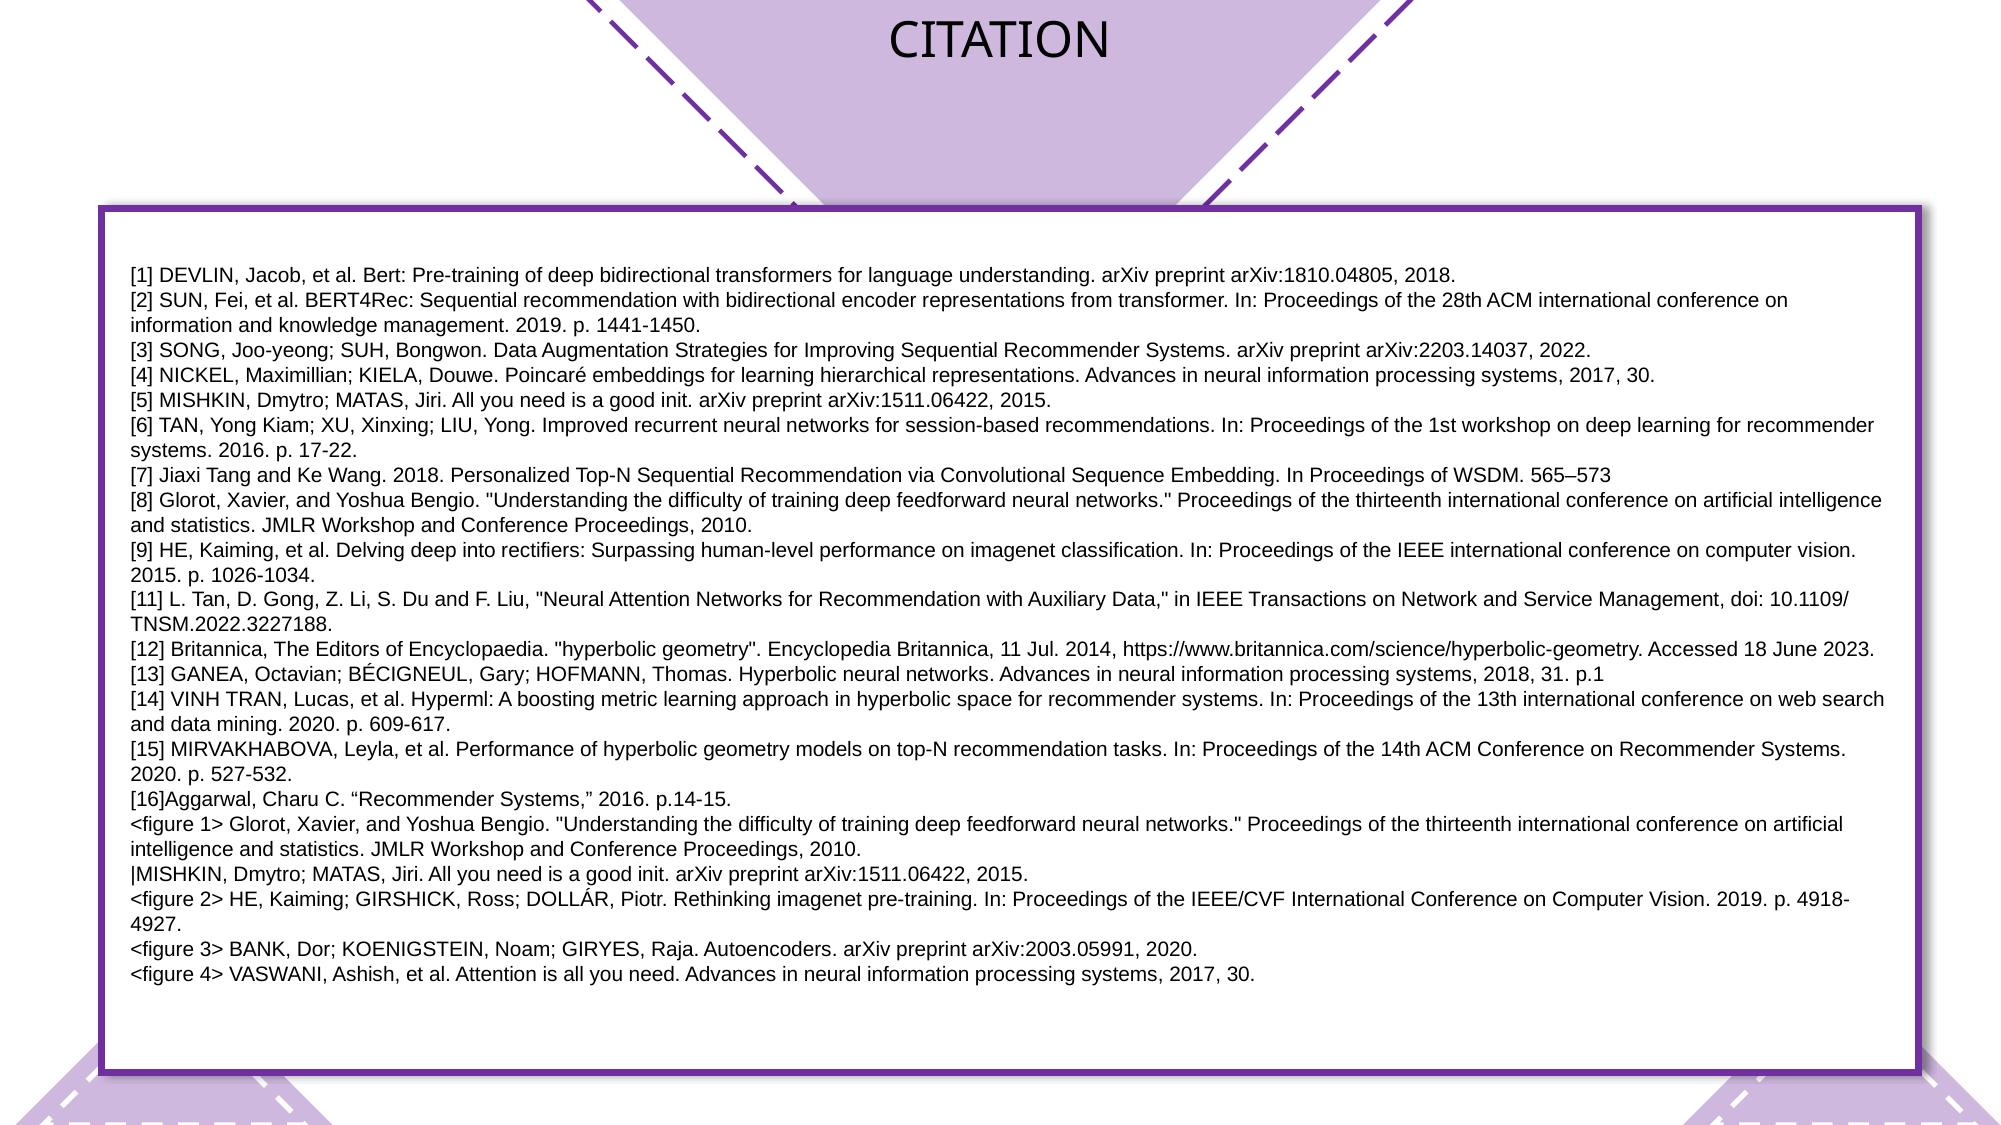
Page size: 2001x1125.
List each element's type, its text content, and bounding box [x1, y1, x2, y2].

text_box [1729, 1012, 1954, 1125]
text_box ` [101, 207, 1920, 1073]
text_box [1] DEVLIN, Jacob, et al. Bert: Pre-training of deep bidirectional transformers for language understanding. arXiv preprint arXiv:1810.04805, 2018. [2] SUN, Fei, et al. BERT4Rec: Sequential recommendation with bidirectional encoder representations from transformer. In: Proceedings of the 28th ACM international conference on information and knowledge management. 2019. p. 1441-1450. [3] SONG, Joo-yeong; SUH, Bongwon. Data Augmentation Strategies for Improving Sequential Recommender Systems. arXiv preprint arXiv:2203.14037, 2022. [4] NICKEL, Maximillian; KIELA, Douwe. Poincaré embeddings for learning hierarchical representations. Advances in neural information processing systems, 2017, 30. [5] MISHKIN, Dmytro; MATAS, Jiri. All you need is a good init. arXiv preprint arXiv:1511.06422, 2015. [6] TAN, Yong Kiam; XU, Xinxing; LIU, Yong. Improved recurrent neural networks for session-based recommendations. In: Proceedings of the 1st workshop on deep learning for recommender systems. 2016. p. 17-22. [7] Jiaxi Tang and Ke Wang. 2018. Personalized Top-N Sequential Recommendation via Convolutional Sequence Embedding. In Proceedings of WSDM. 565–573 [8] Glorot, Xavier, and Yoshua Bengio. "Understanding the difficulty of training deep feedforward neural networks." Proceedings of the thirteenth international conference on artificial intelligence and statistics. JMLR Workshop and Conference Proceedings, 2010. [9] HE, Kaiming, et al. Delving deep into rectifiers: Surpassing human-level performance on imagenet classification. In: Proceedings of the IEEE international conference on computer vision. 2015. p. 1026-1034. [11] L. Tan, D. Gong, Z. Li, S. Du and F. Liu, "Neural Attention Networks for Recommendation with Auxiliary Data," in IEEE Transactions on Network and Service Management, doi: 10.1109/TNSM.2022.3227188. [12] Britannica, The Editors of Encyclopaedia. "hyperbolic geometry". Encyclopedia Britannica, 11 Jul. 2014, https://www.britannica.com/science/hyperbolic-geometry. Accessed 18 June 2023. [13] GANEA, Octavian; BÉCIGNEUL, Gary; HOFMANN, Thomas. Hyperbolic neural networks. Advances in neural information processing systems, 2018, 31. p.1 [14] VINH TRAN, Lucas, et al. Hyperml: A boosting metric learning approach in hyperbolic space for recommender systems. In: Proceedings of the 13th international conference on web search and data mining. 2020. p. 609-617. [15] MIRVAKHABOVA, Leyla, et al. Performance of hyperbolic geometry models on top-N recommendation tasks. In: Proceedings of the 14th ACM Conference on Recommender Systems. 2020. p. 527-532. [16]Aggarwal, Charu C. “Recommender Systems,” 2016. p.14-15. <figure 1> Glorot, Xavier, and Yoshua Bengio. "Understanding the difficulty of training deep feedforward neural networks." Proceedings of the thirteenth international conference on artificial intelligence and statistics. JMLR Workshop and Conference Proceedings, 2010. |MISHKIN, Dmytro; MATAS, Jiri. All you need is a good init. arXiv preprint arXiv:1511.06422, 2015. <figure 2> HE, Kaiming; GIRSHICK, Ross; DOLLÁR, Piotr. Rethinking imagenet pre-training. In: Proceedings of the IEEE/CVF International Conference on Computer Vision. 2019. p. 4918-4927. <figure 3> BANK, Dor; KOENIGSTEIN, Noam; GIRYES, Raja. Autoencoders. arXiv preprint arXiv:2003.05991, 2020. <figure 4> VASWANI, Ashish, et al. Attention is all you need. Advances in neural information processing systems, 2017, 30. [115, 253, 1905, 994]
text_box CITATION [1296, 0, 1301, 75]
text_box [704, 0, 1296, 289]
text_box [61, 1012, 286, 1125]
text_box CITATION [699, 0, 704, 75]
